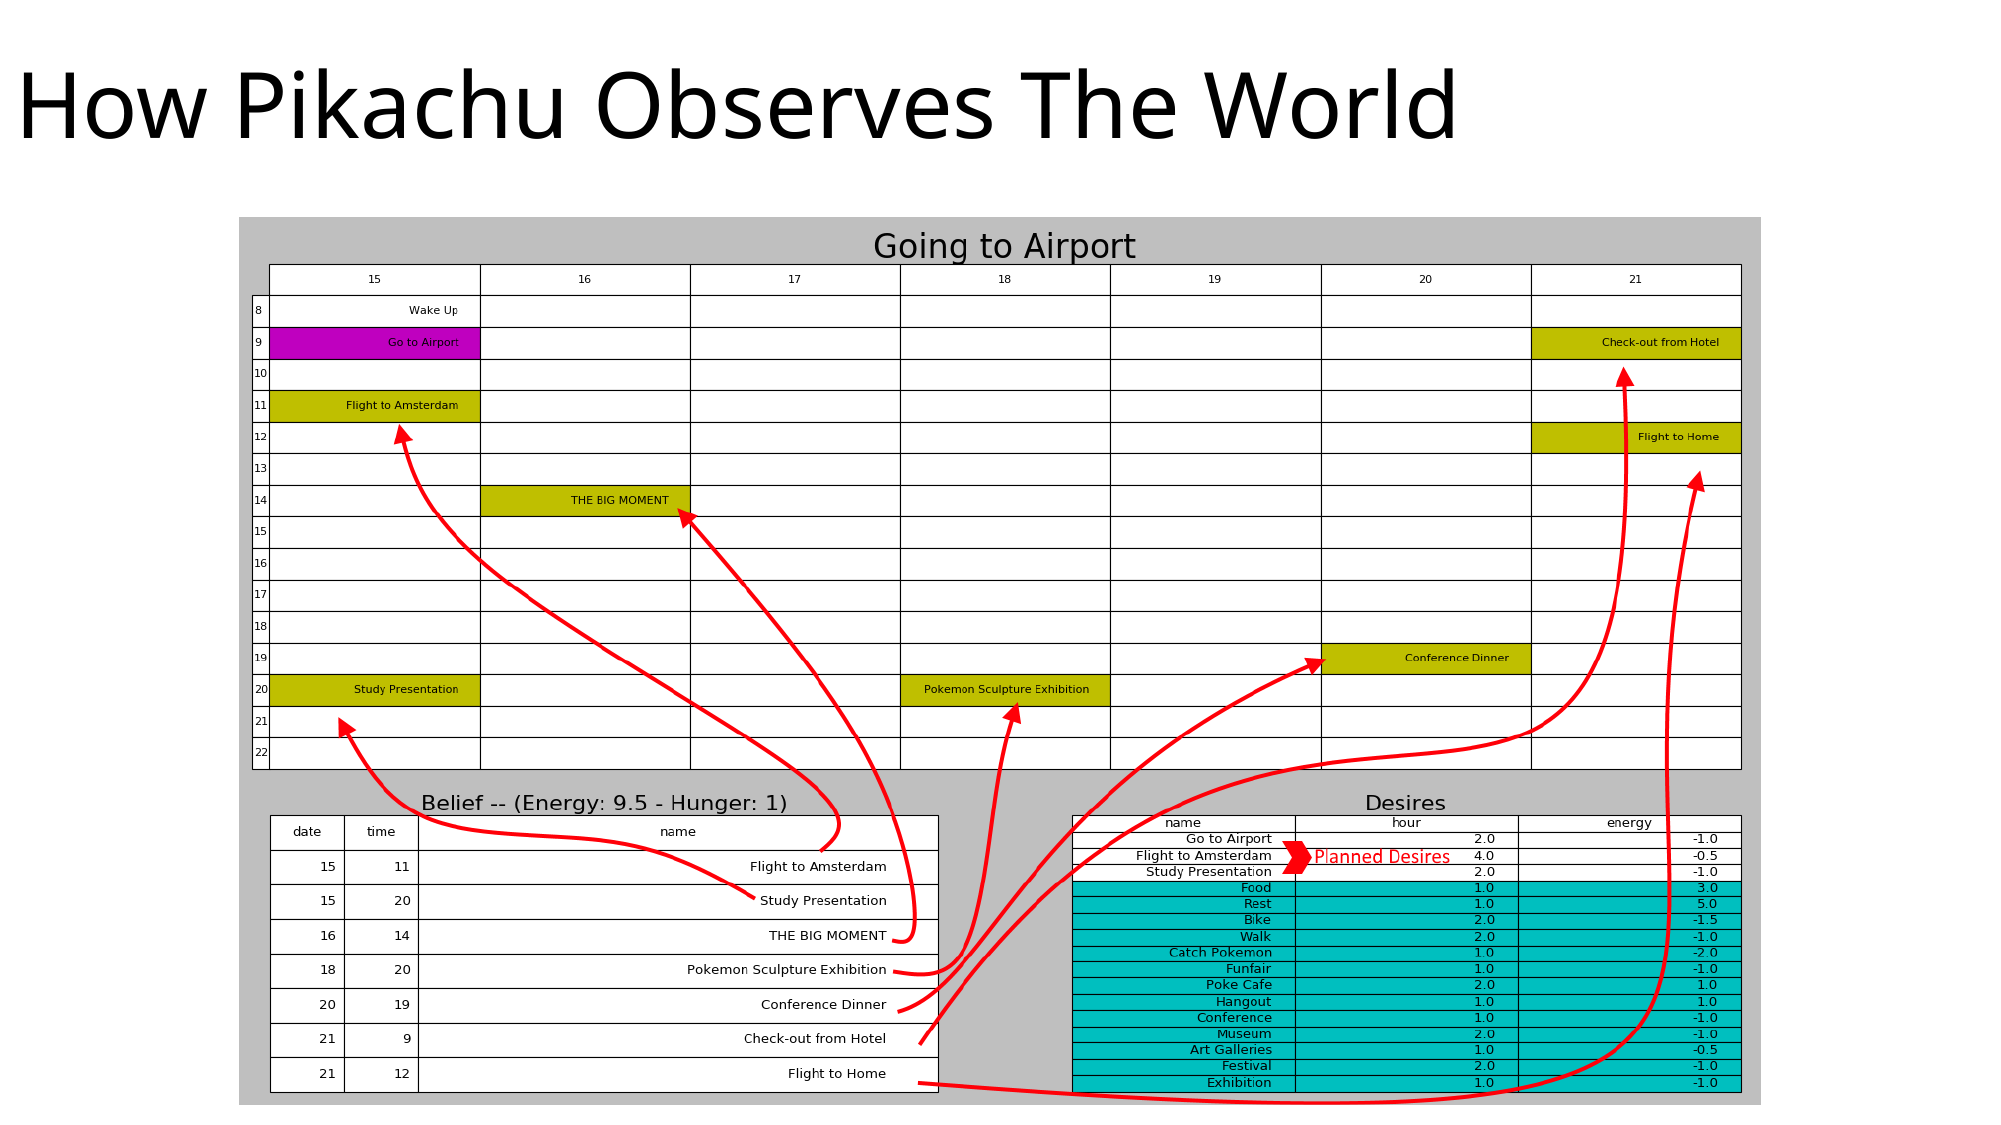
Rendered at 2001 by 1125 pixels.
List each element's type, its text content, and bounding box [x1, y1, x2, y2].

title How Pikachu Observes The World [0, 0, 2000, 218]
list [239, 217, 1761, 1105]
